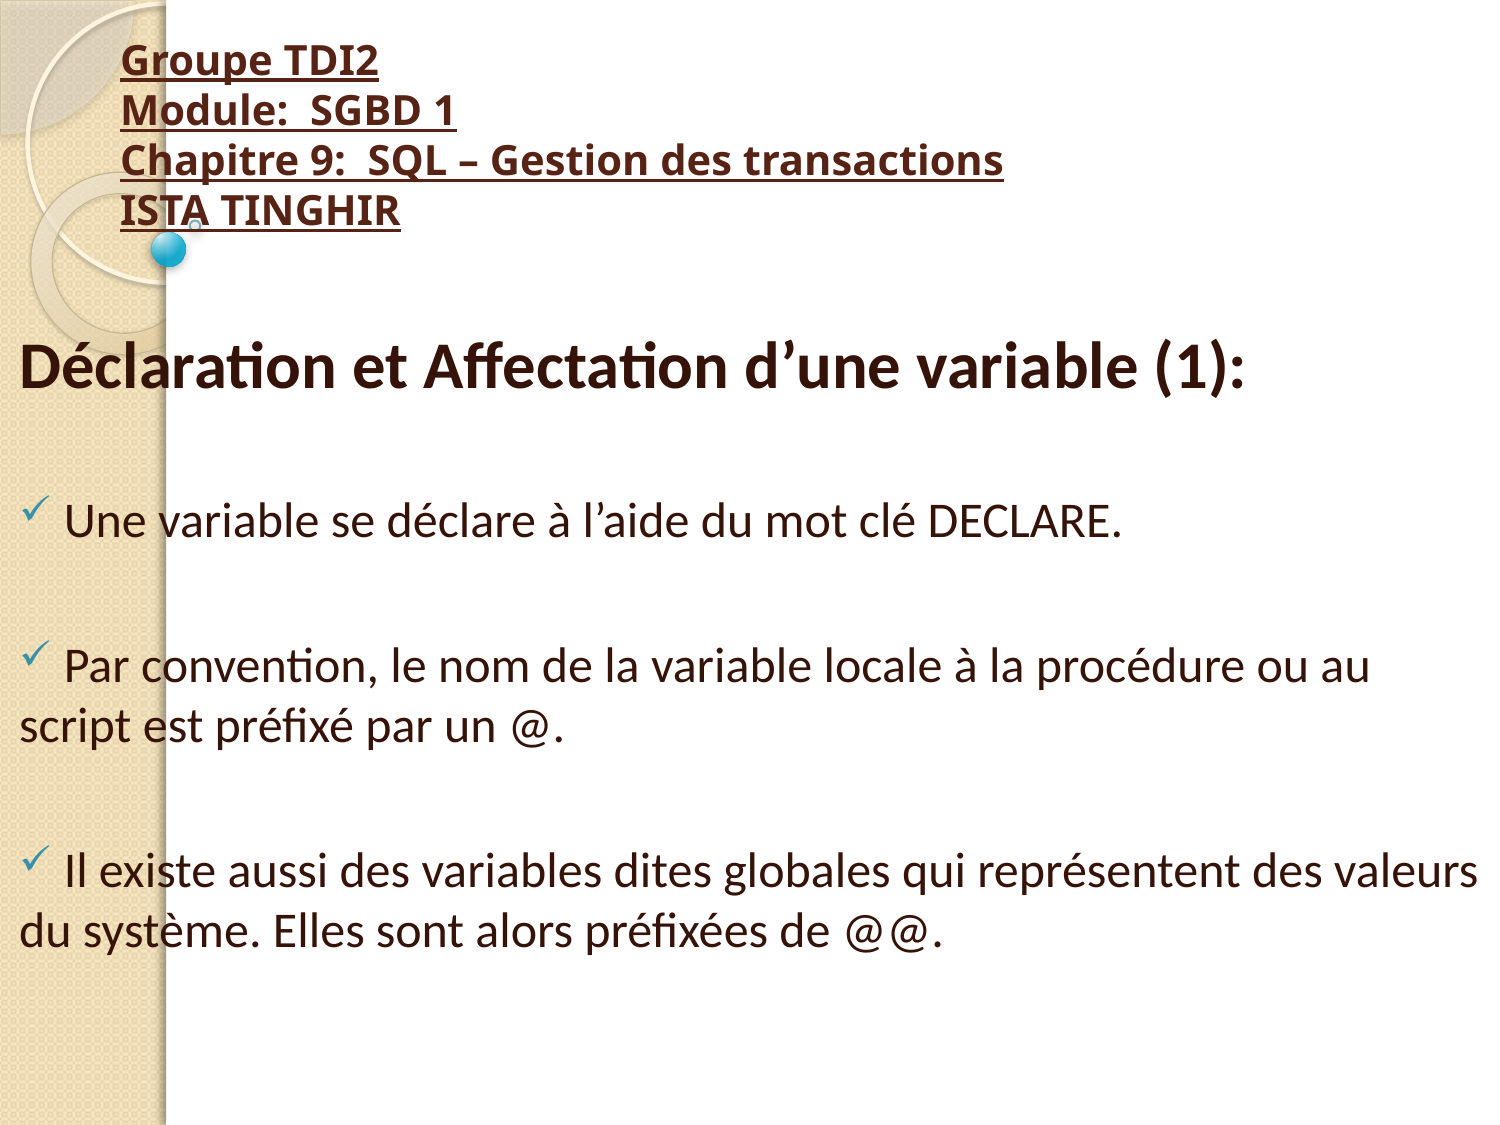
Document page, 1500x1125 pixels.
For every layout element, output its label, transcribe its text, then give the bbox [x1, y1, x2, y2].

title Groupe TDI2 Module: SGBD 1 Chapitre 9: SQL – Gestion des transactions ISTA TINGHIR [105, 0, 1381, 242]
subtitle Déclaration et Affectation d’une variable (1): Une variable se déclare à l’aide du mot clé DECLARE. Par convention, le nom de la variable locale à la procédure ou au script est préfixé par un @. Il existe aussi des variables dites globales qui représentent des valeurs du système. Elles sont alors préfixées de @@. [0, 269, 1500, 1125]
